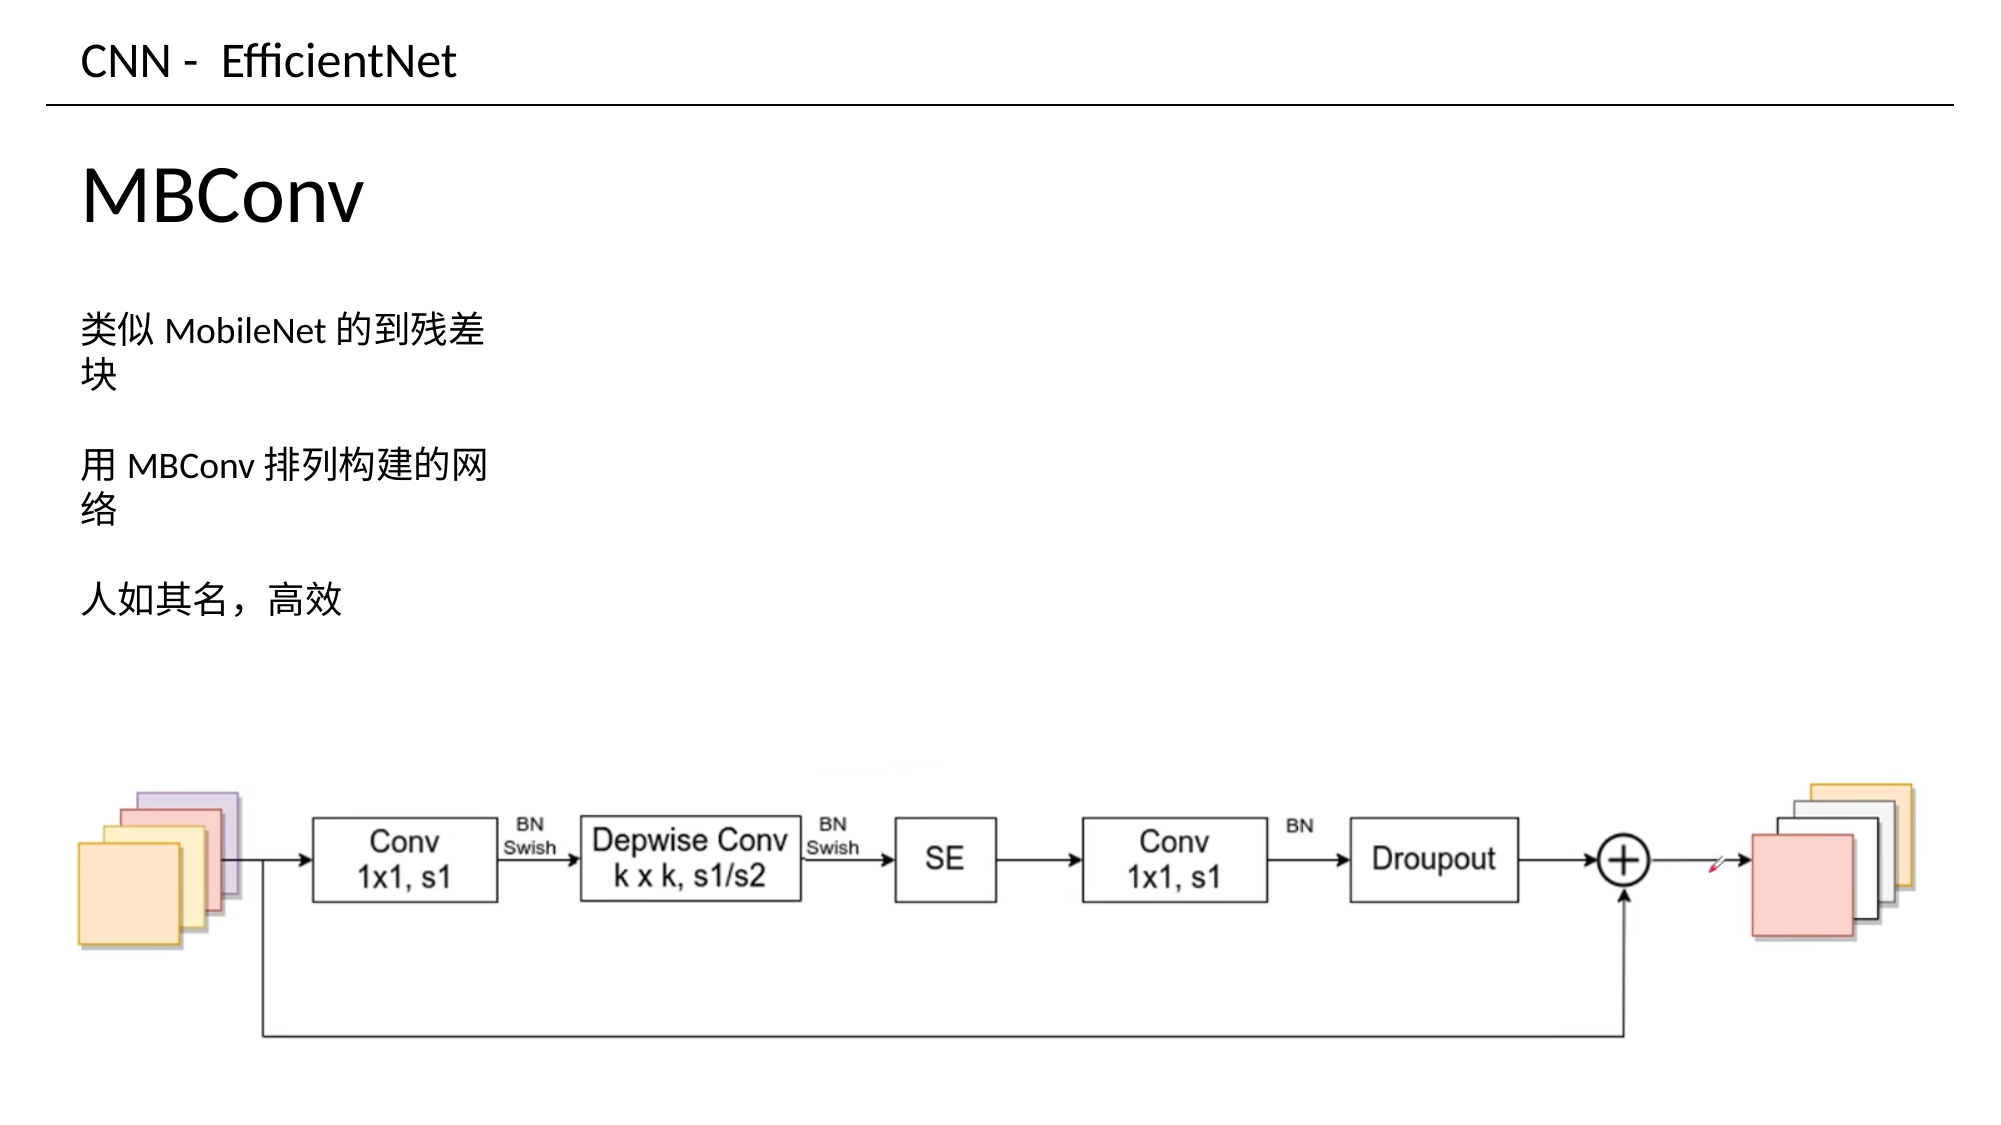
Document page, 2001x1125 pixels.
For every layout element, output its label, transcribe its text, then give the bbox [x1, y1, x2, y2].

title CNN - EfficientNet [65, 17, 1791, 104]
text_box 类似MobileNet的到残差块 用MBConv排列构建的网络 人如其名，高效 [65, 298, 532, 563]
text_box MBConv [65, 132, 1331, 247]
picture [65, 766, 1972, 1060]
